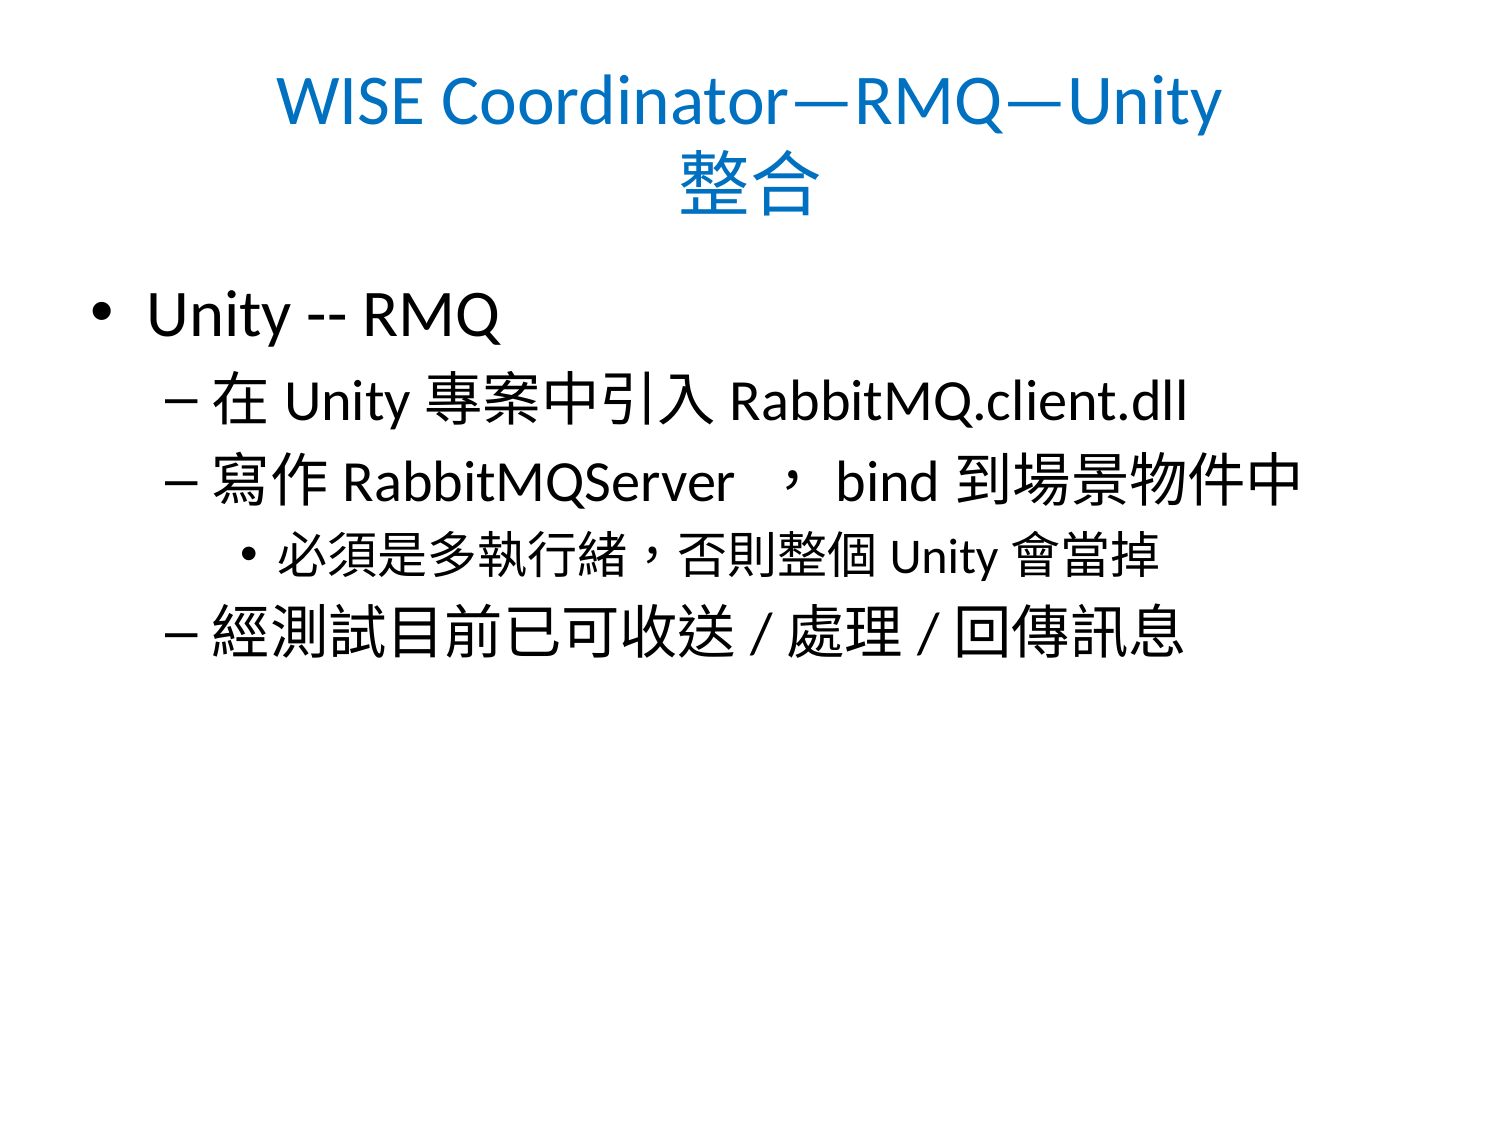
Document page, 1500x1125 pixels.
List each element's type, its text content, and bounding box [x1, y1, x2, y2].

title WISE Coordinator—RMQ—Unity 整合 [75, 45, 1425, 233]
list Unity -- RMQ 在Unity專案中引入RabbitMQ.client.dll 寫作RabbitMQServer ，bind到場景物件中 必須是多執行緒，否則整個Unity會當掉 經測試目前已可收送/處理/回傳訊息 [75, 262, 1425, 1005]
